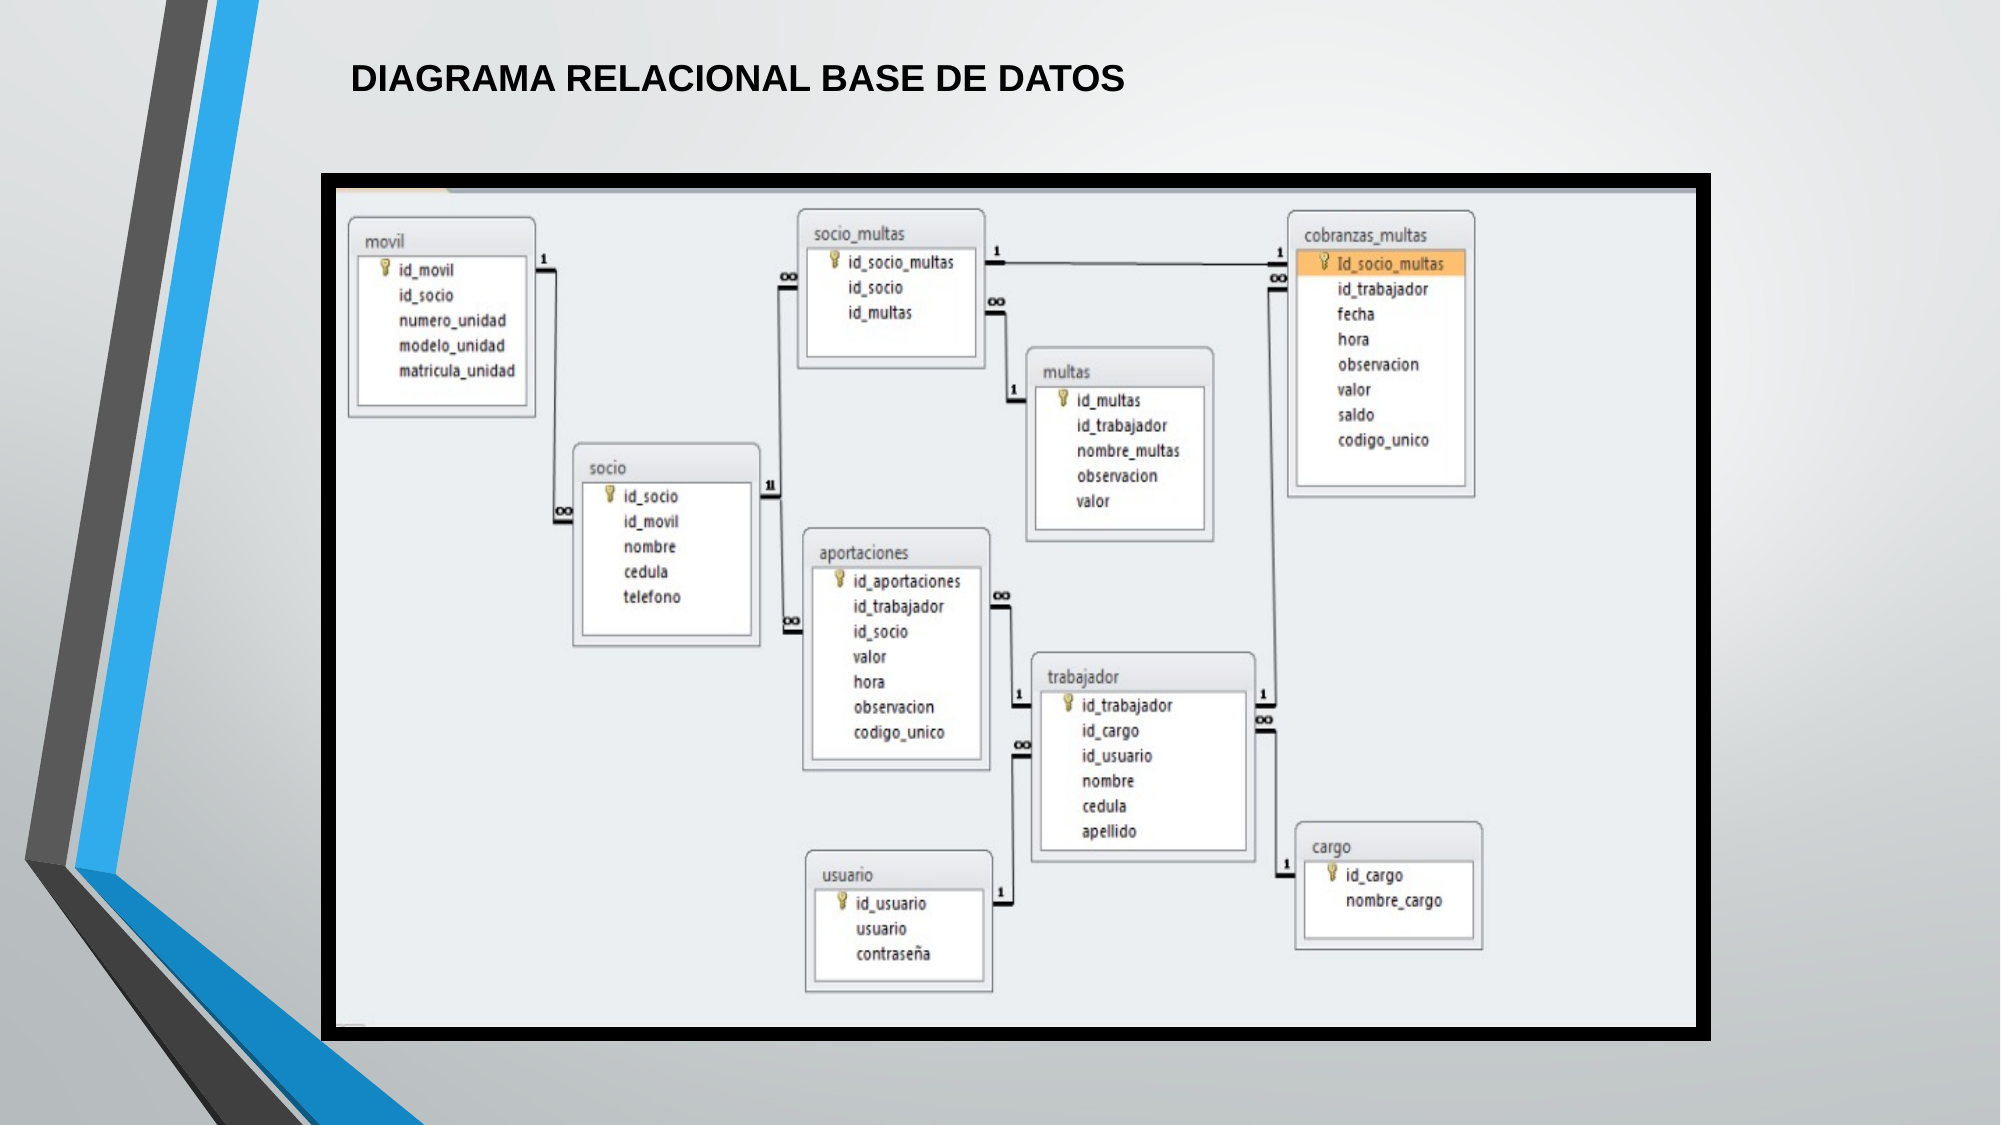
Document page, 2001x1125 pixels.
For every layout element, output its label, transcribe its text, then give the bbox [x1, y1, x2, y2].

picture [335, 187, 1697, 1027]
text_box DIAGRAMA RELACIONAL BASE DE DATOS [335, 46, 1186, 107]
